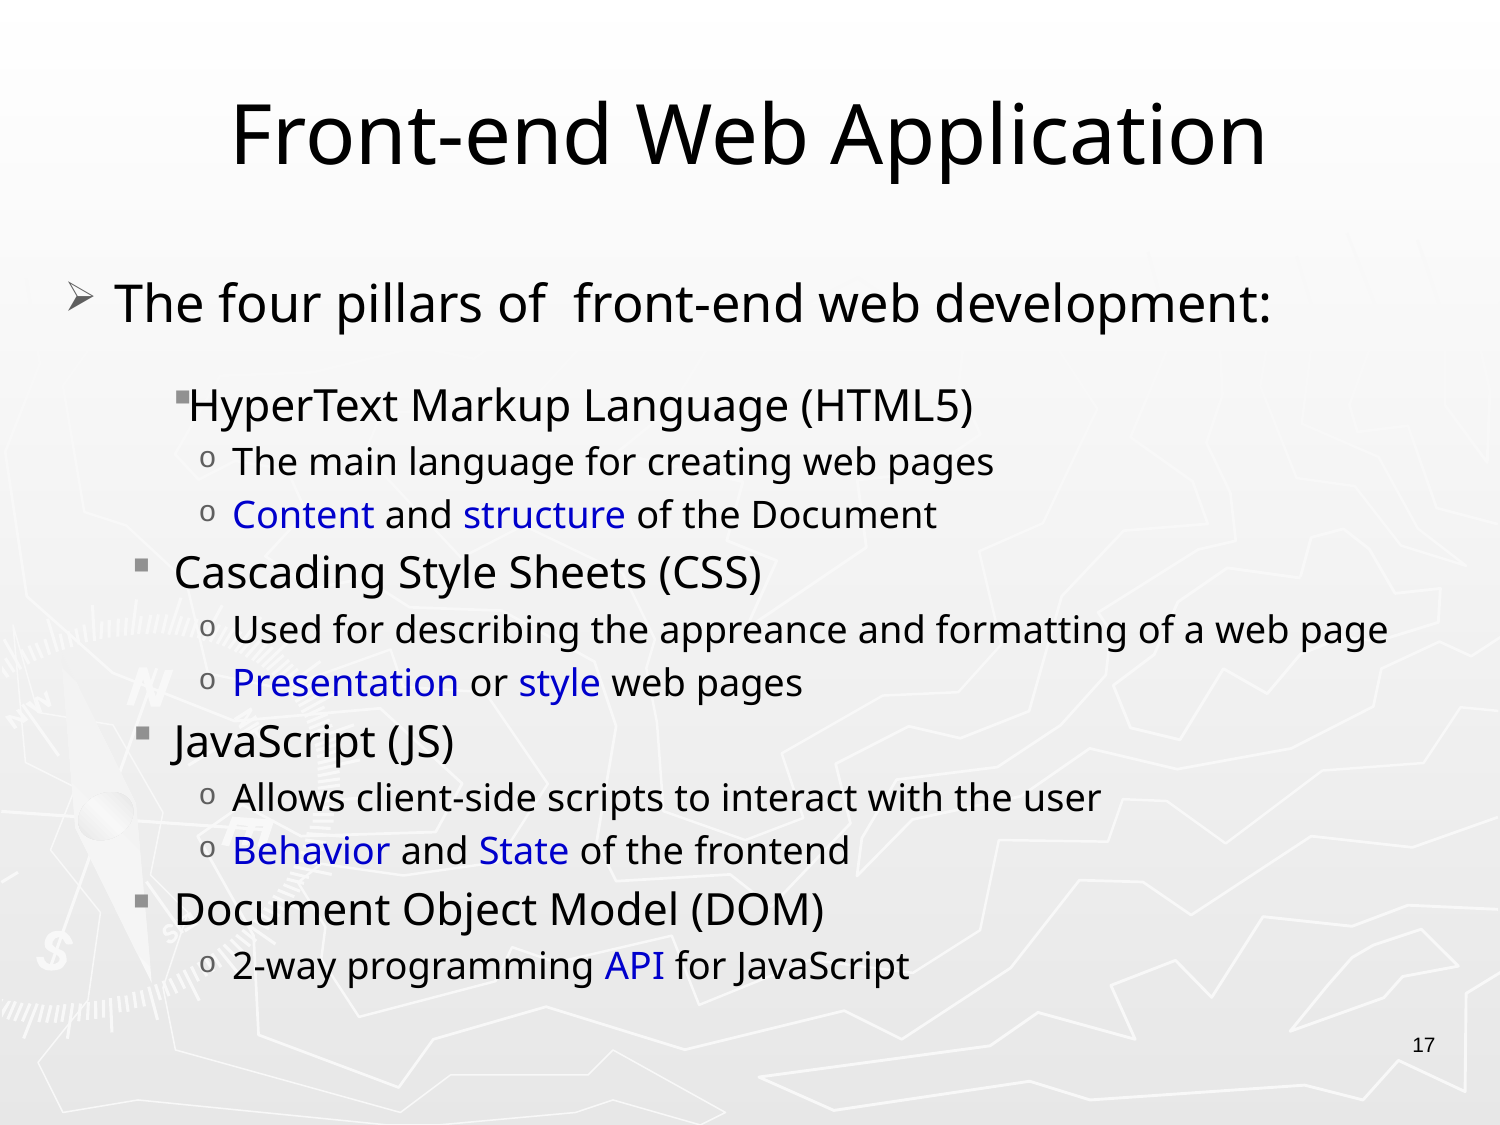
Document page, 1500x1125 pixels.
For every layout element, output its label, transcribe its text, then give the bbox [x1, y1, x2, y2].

slide_number 17 [1074, 1024, 1451, 1103]
title Front-end Web Application [49, 37, 1451, 225]
list The four pillars of front-end web development: HyperText Markup Language (HTML5) The main language for creating web pages Content and structure of the Document Cascading Style Sheets (CSS) Used for describing the appreance and formatting of a web page Presentation or style web pages JavaScript (JS) Allows client-side scripts to interact with the user Behavior and State of the frontend Document Object Model (DOM) 2-way programming API for JavaScript [49, 262, 1451, 1001]
